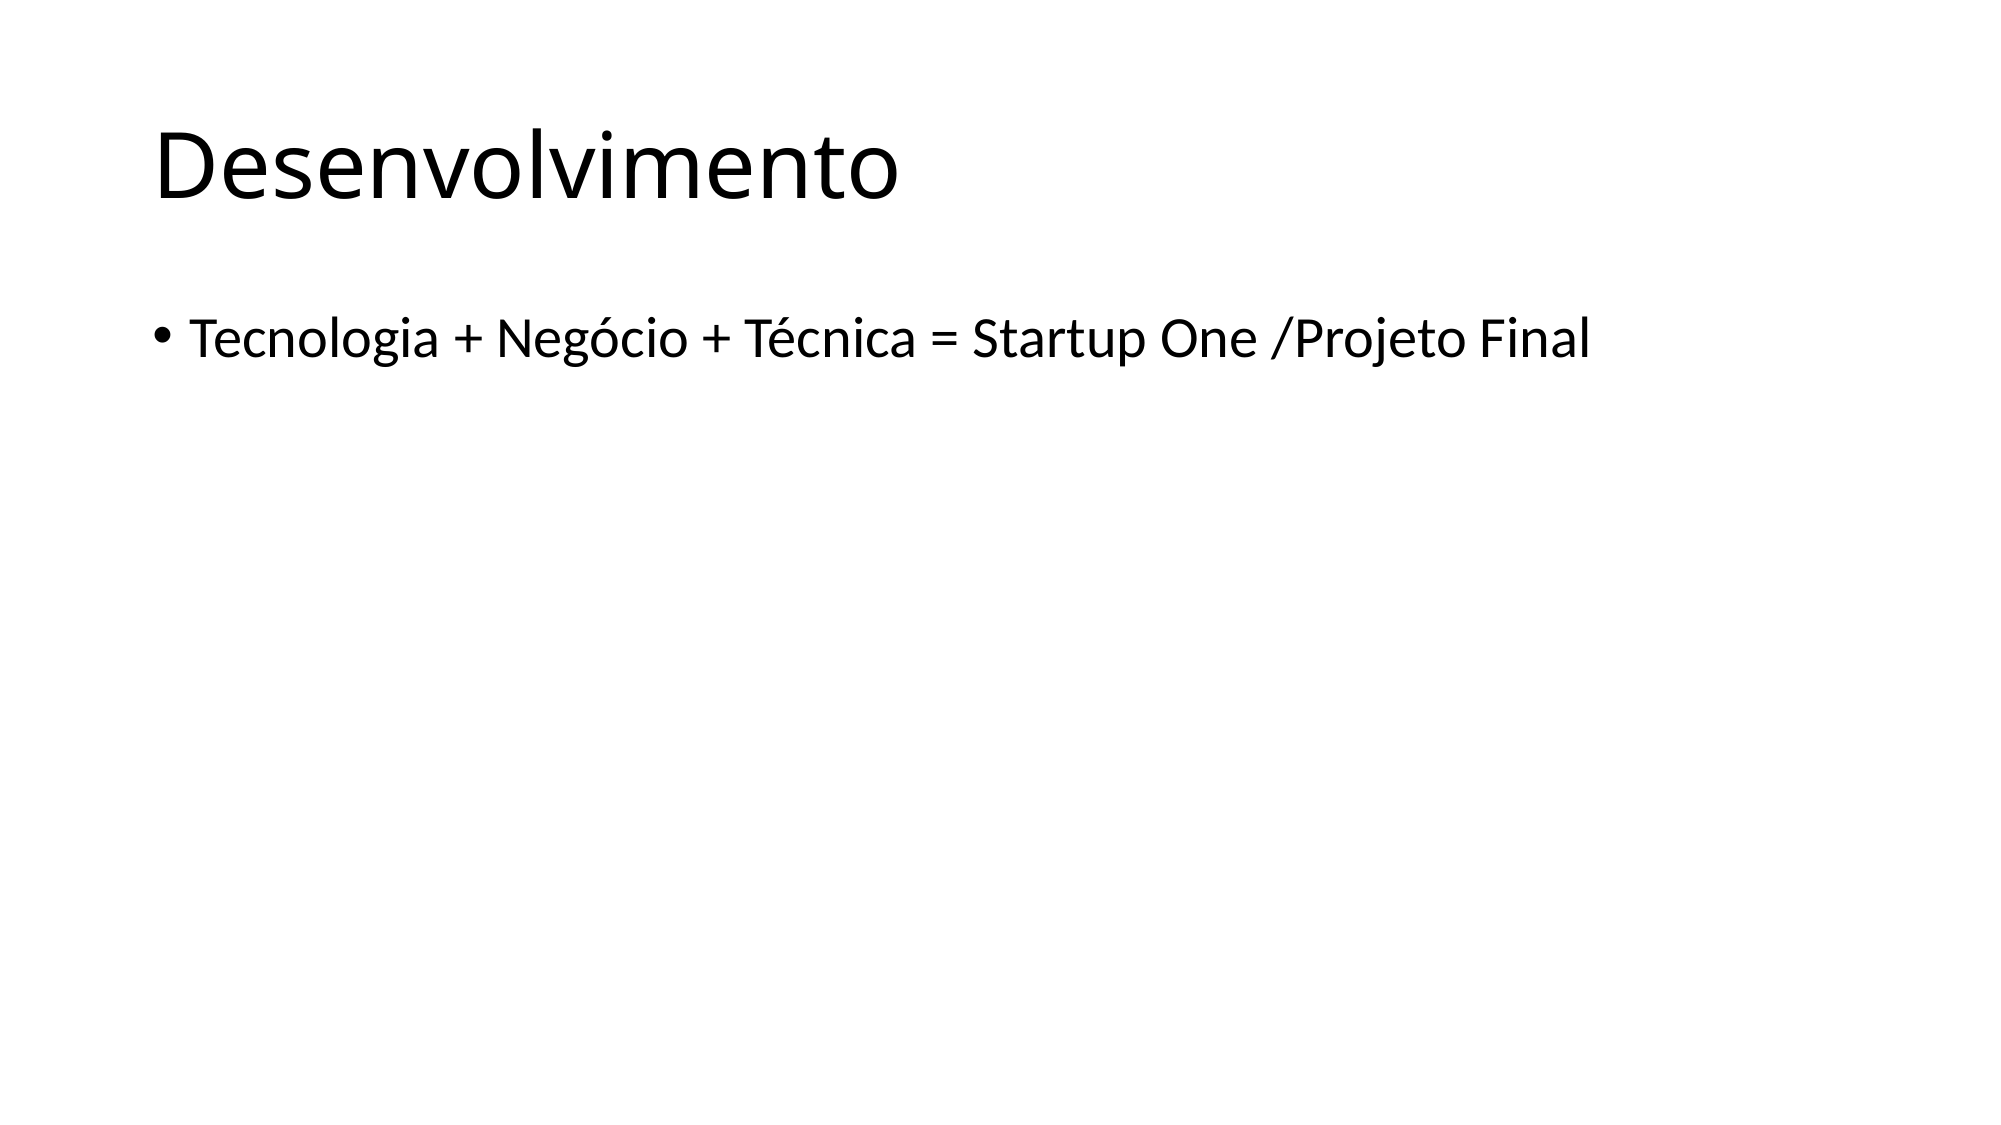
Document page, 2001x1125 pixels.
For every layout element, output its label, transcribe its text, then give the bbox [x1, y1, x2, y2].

title Desenvolvimento [137, 59, 1863, 278]
list Tecnologia + Negócio + Técnica = Startup One /Projeto Final [137, 299, 1863, 1014]
